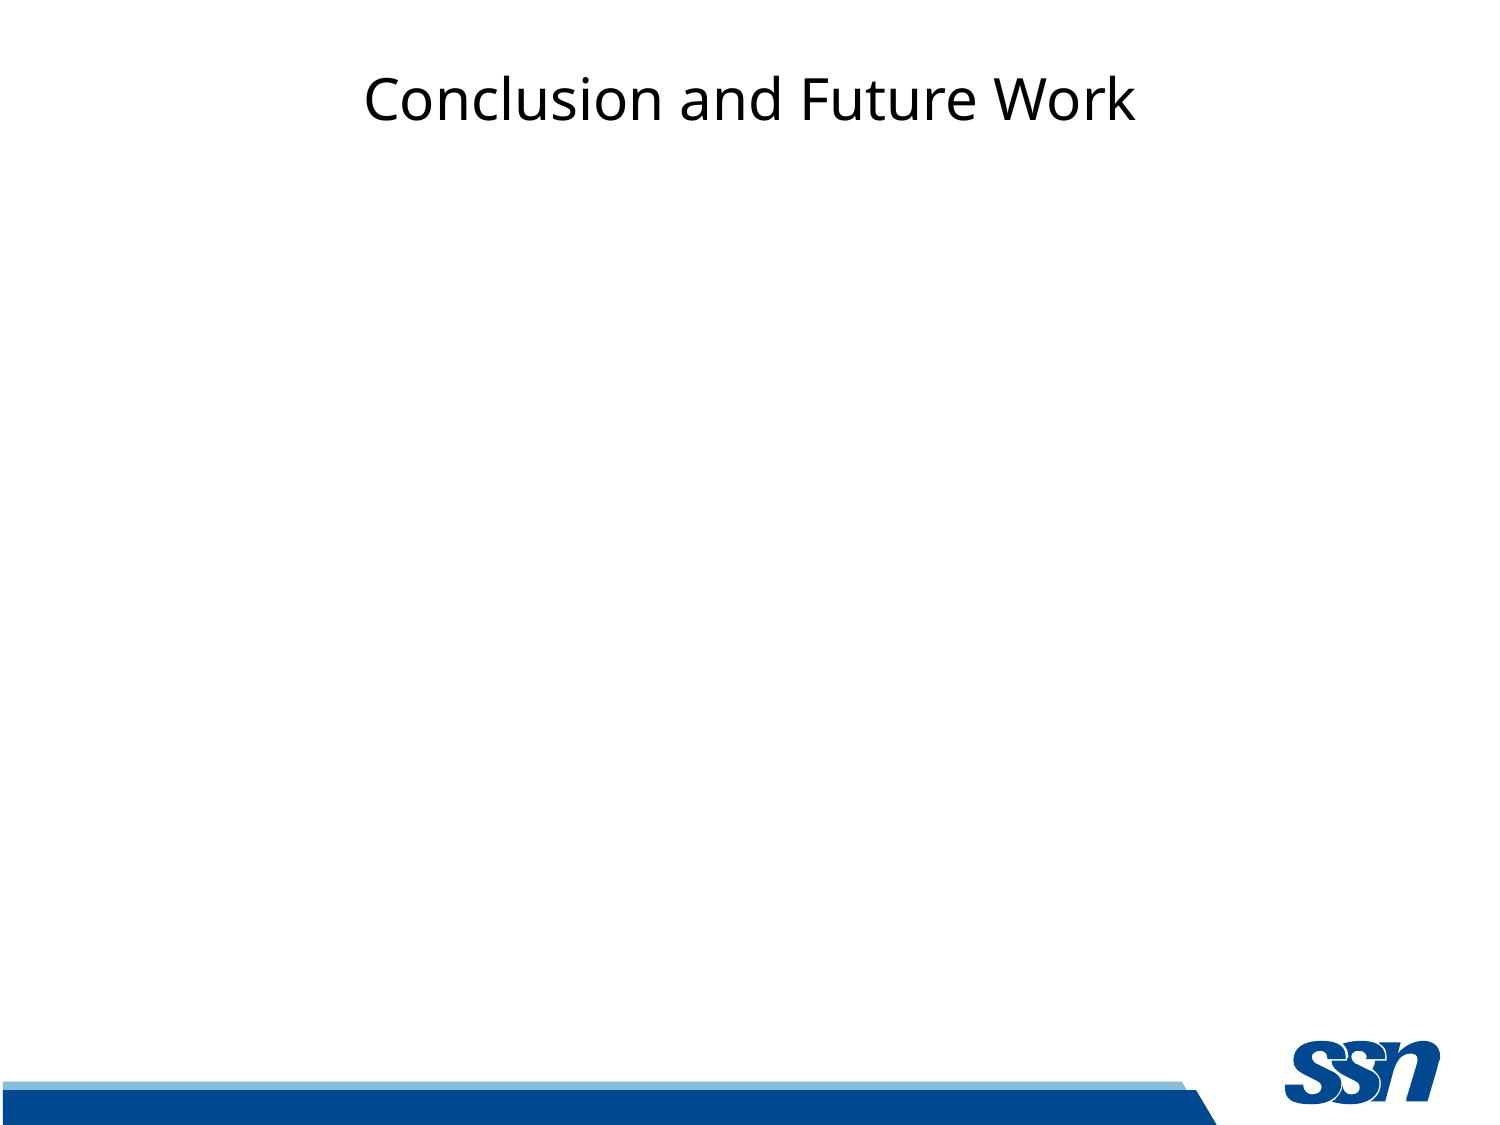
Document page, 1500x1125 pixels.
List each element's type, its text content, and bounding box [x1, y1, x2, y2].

title Conclusion and Future Work [75, 45, 1425, 150]
